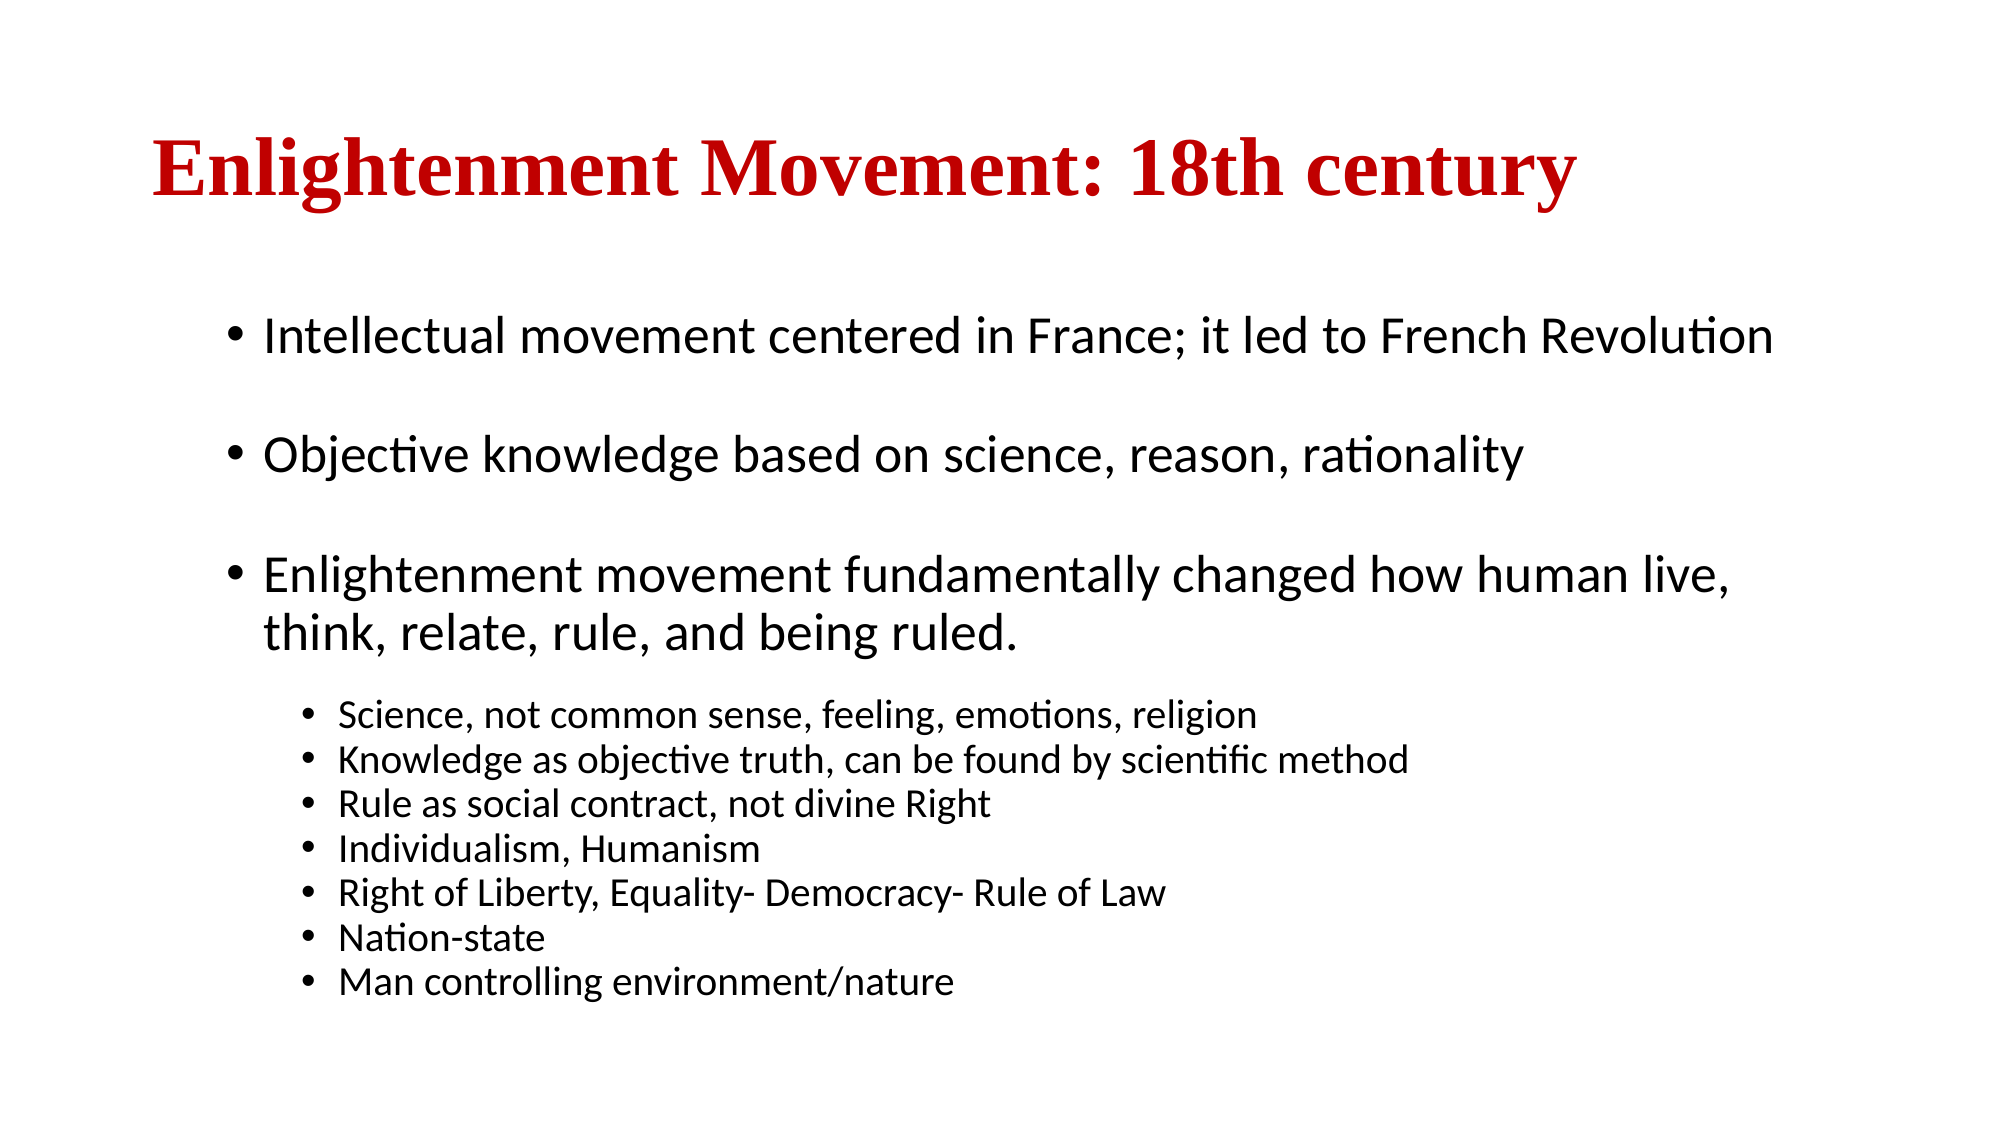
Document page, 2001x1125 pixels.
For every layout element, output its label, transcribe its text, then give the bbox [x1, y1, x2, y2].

list Intellectual movement centered in France; it led to French Revolution Objective knowledge based on science, reason, rationality Enlightenment movement fundamentally changed how human live, think, relate, rule, and being ruled. Science, not common sense, feeling, emotions, religion Knowledge as objective truth, can be found by scientific method Rule as social contract, not divine Right Individualism, Humanism Right of Liberty, Equality- Democracy- Rule of Law Nation-state Man controlling environment/nature [137, 299, 1863, 1014]
title Enlightenment Movement: 18th century [137, 59, 1863, 278]
